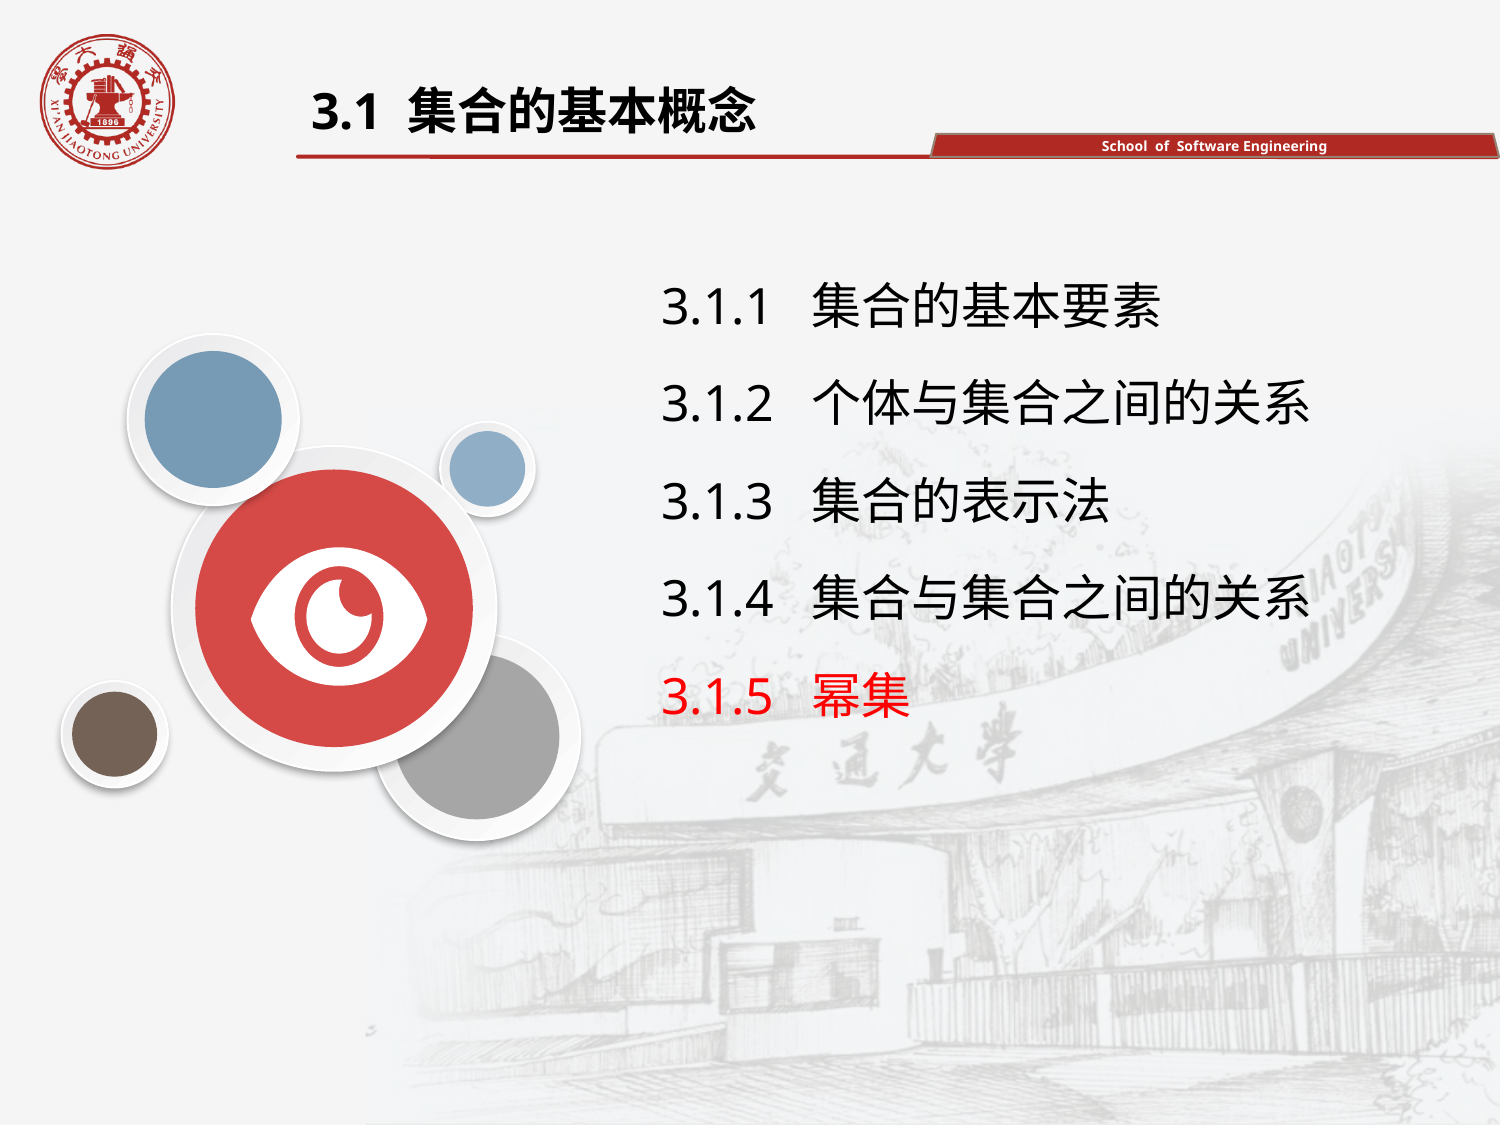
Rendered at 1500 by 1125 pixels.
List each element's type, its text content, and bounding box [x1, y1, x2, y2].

picture [39, 34, 185, 175]
list 3.1 集合的基本概念 [296, 72, 1042, 157]
list 3.1.1 集合的基本要素 3.1.2 个体与集合之间的关系 3.1.3 集合的表示法 3.1.4 集合与集合之间的关系 3.1.5 幂集 [646, 266, 1408, 919]
